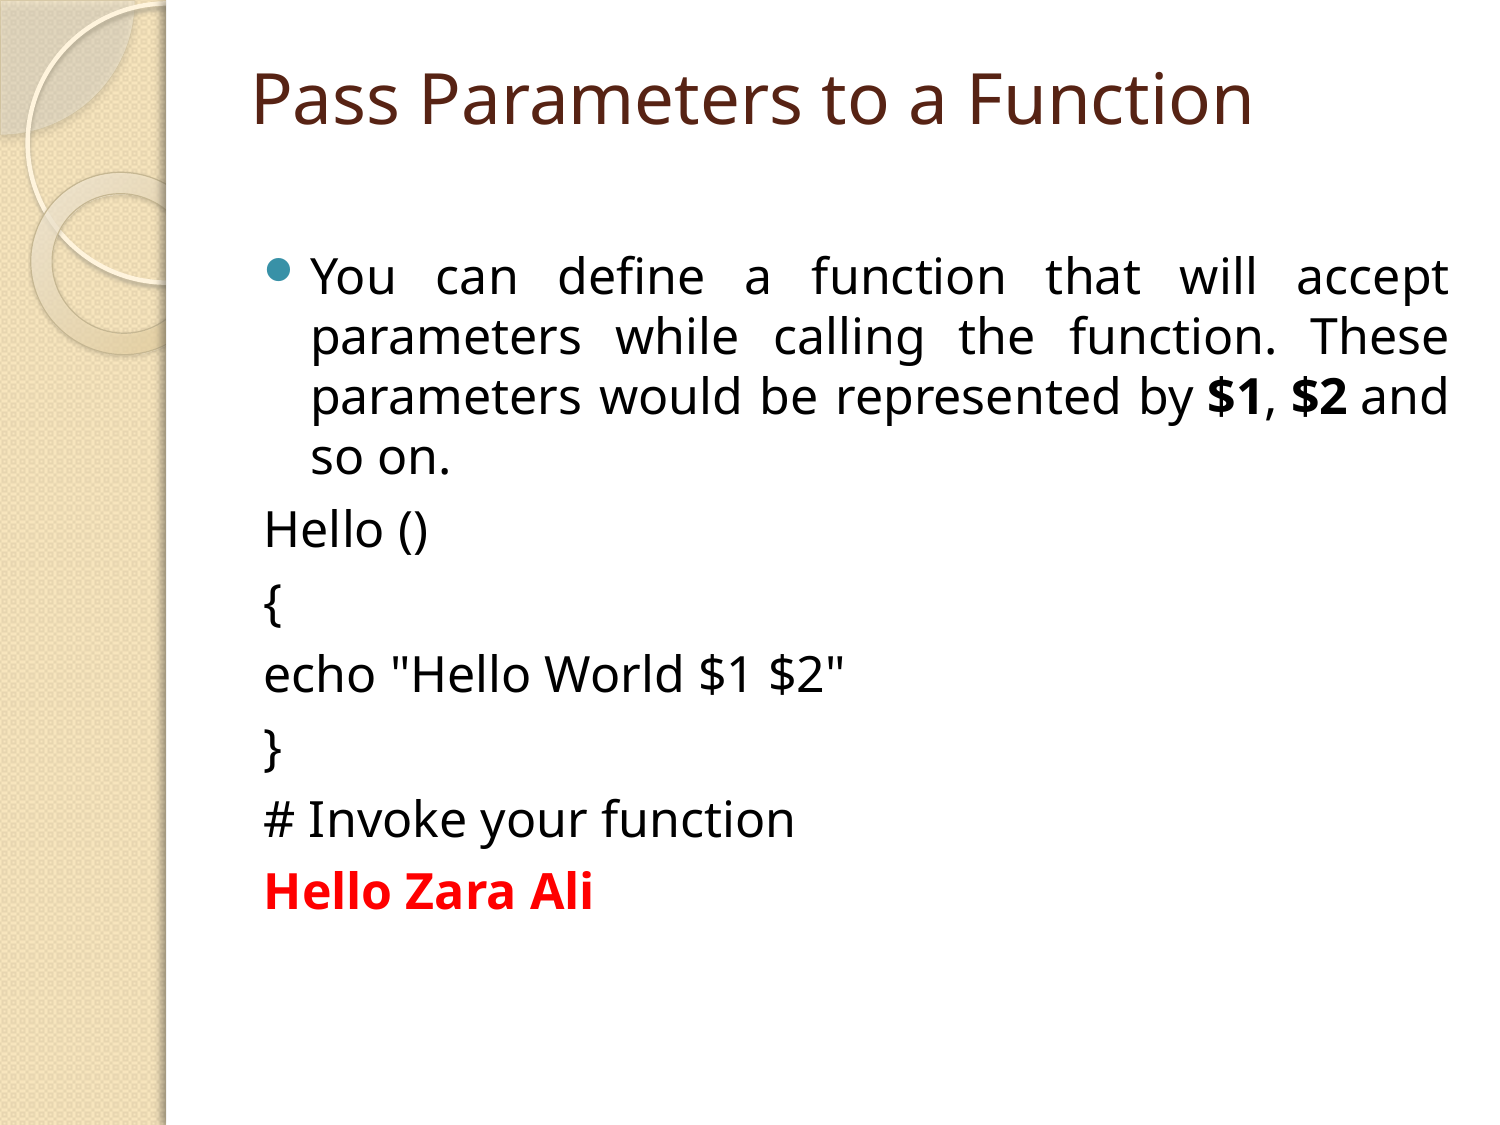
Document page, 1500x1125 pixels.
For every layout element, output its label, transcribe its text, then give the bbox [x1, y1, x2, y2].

title Pass Parameters to a Function [235, 45, 1466, 233]
list You can define a function that will accept parameters while calling the function. These parameters would be represented by $1, $2 and so on. Hello () { echo "Hello World $1 $2" } # Invoke your function Hello Zara Ali [235, 237, 1466, 1025]
